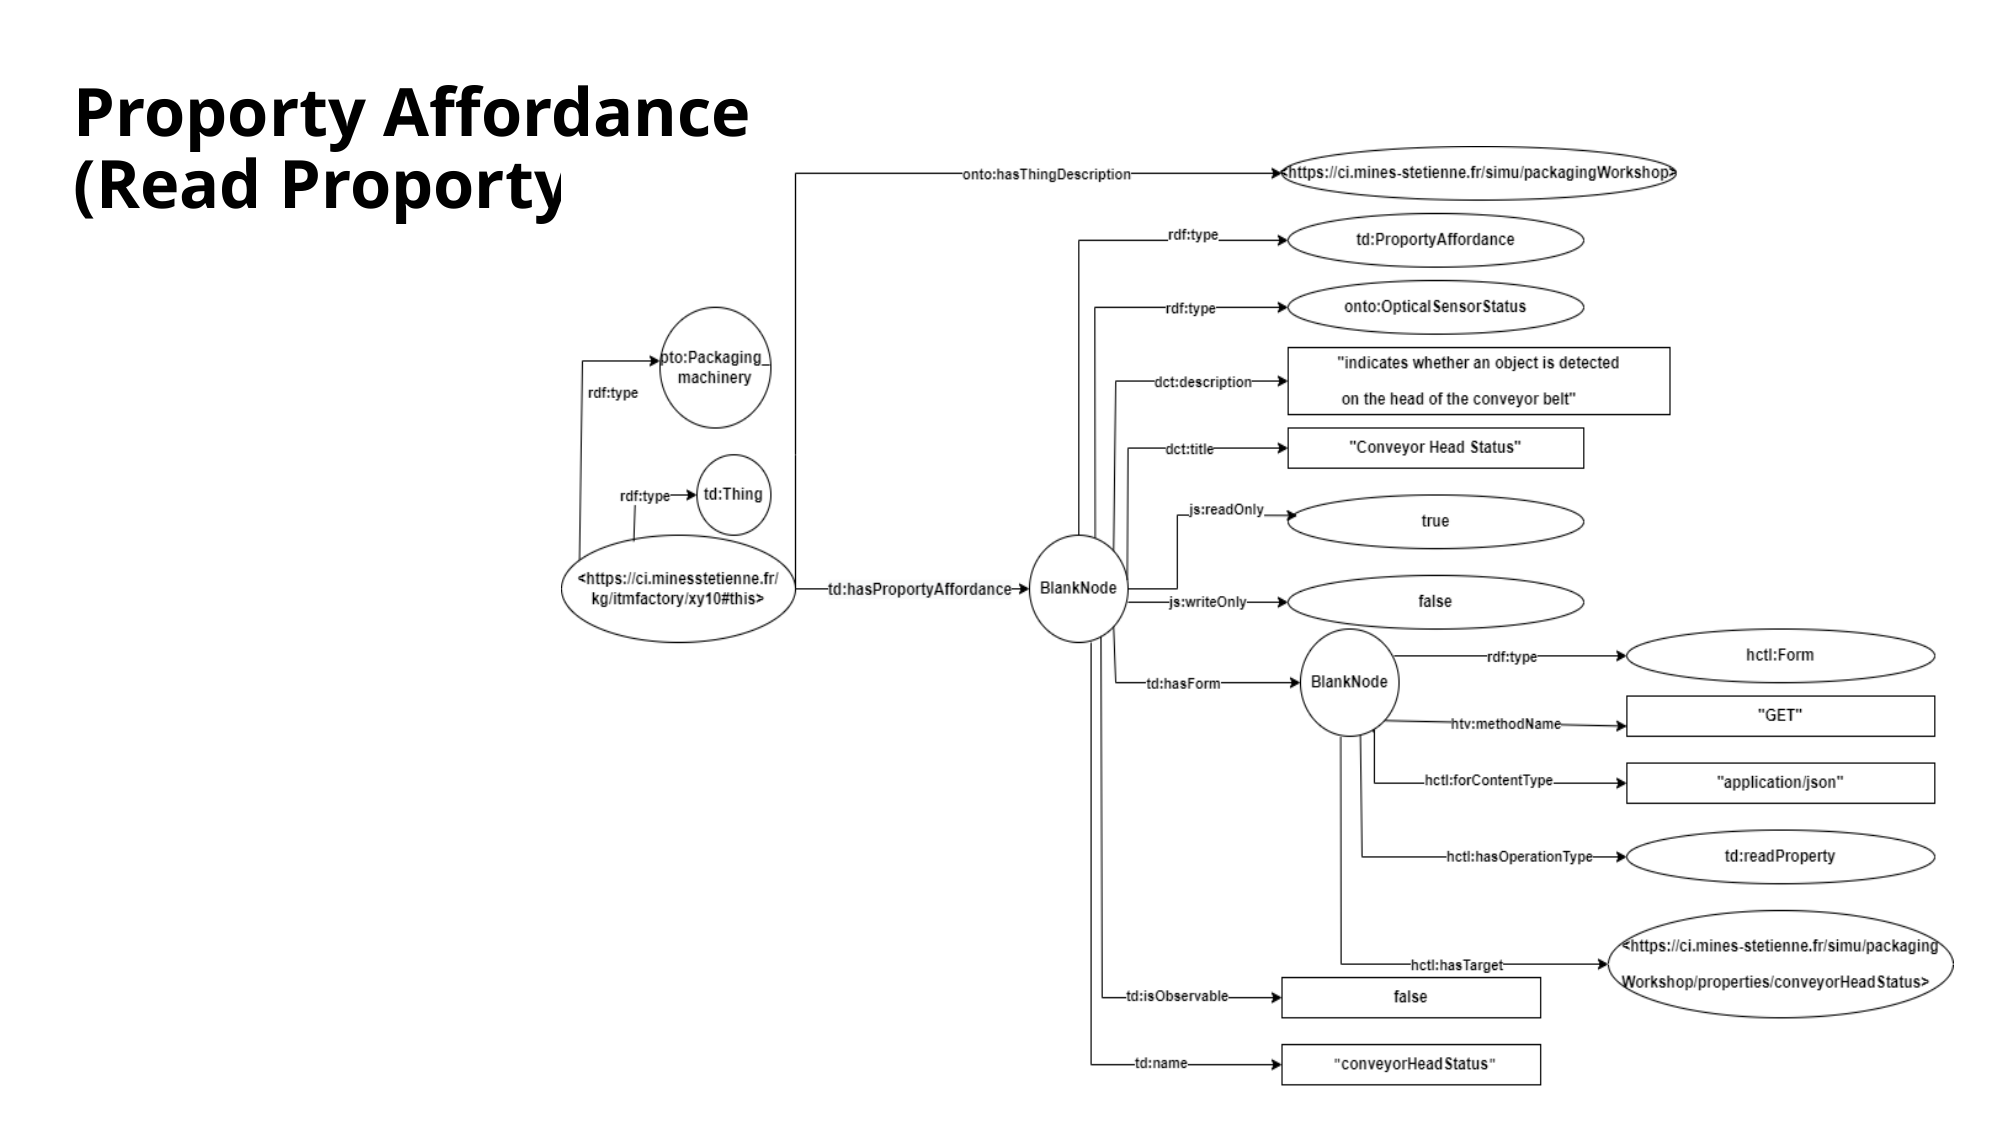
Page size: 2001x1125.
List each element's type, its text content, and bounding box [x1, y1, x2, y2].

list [561, 146, 1954, 1091]
title Proporty Affordance (Read Proporty) [58, 59, 1302, 242]
